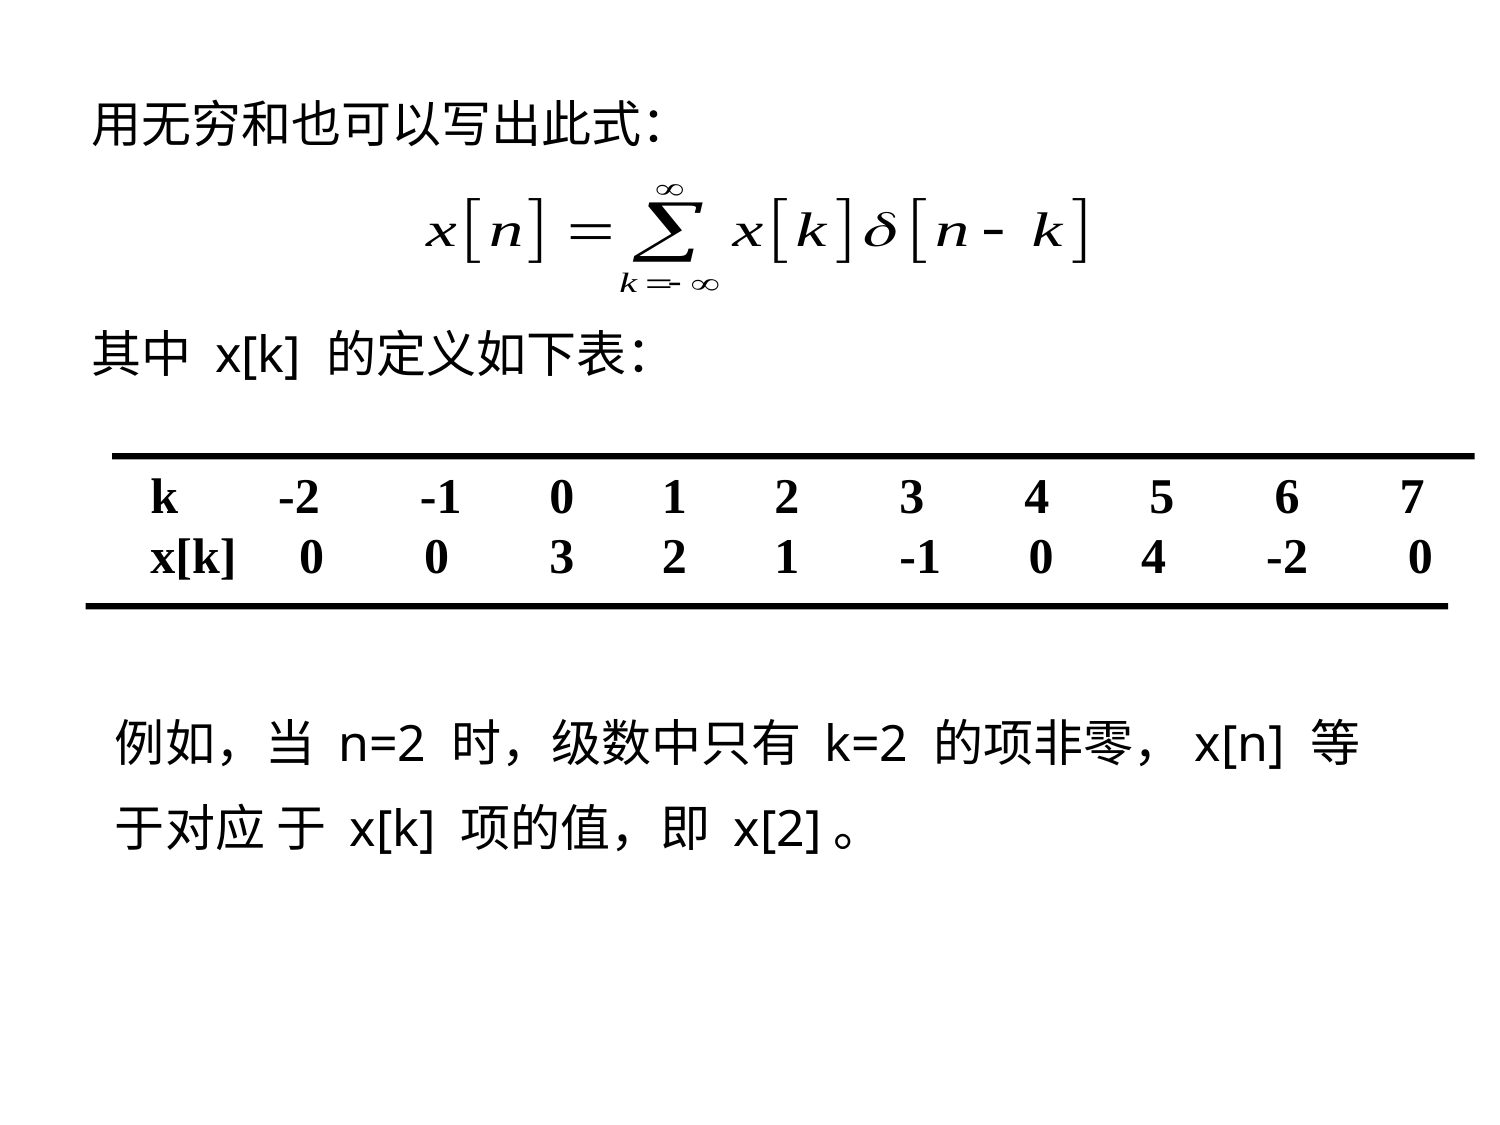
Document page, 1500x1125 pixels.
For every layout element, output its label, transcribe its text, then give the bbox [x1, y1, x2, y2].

list 用无穷和也可以写出此式： 其中 x[k] 的定义如下表： [76, 54, 1385, 1125]
text_box k -2 -1 0 1 2 3 4 5 6 7 x[k] 0 0 3 2 1 -1 0 4 -2 0 [135, 457, 1449, 591]
text_box 例如，当 n=2 时，级数中只有 k=2 的项非零，x[n] 等 于对应 于 x[k] 项的值，即 x[2]。 [100, 704, 1438, 949]
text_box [410, 164, 1102, 305]
